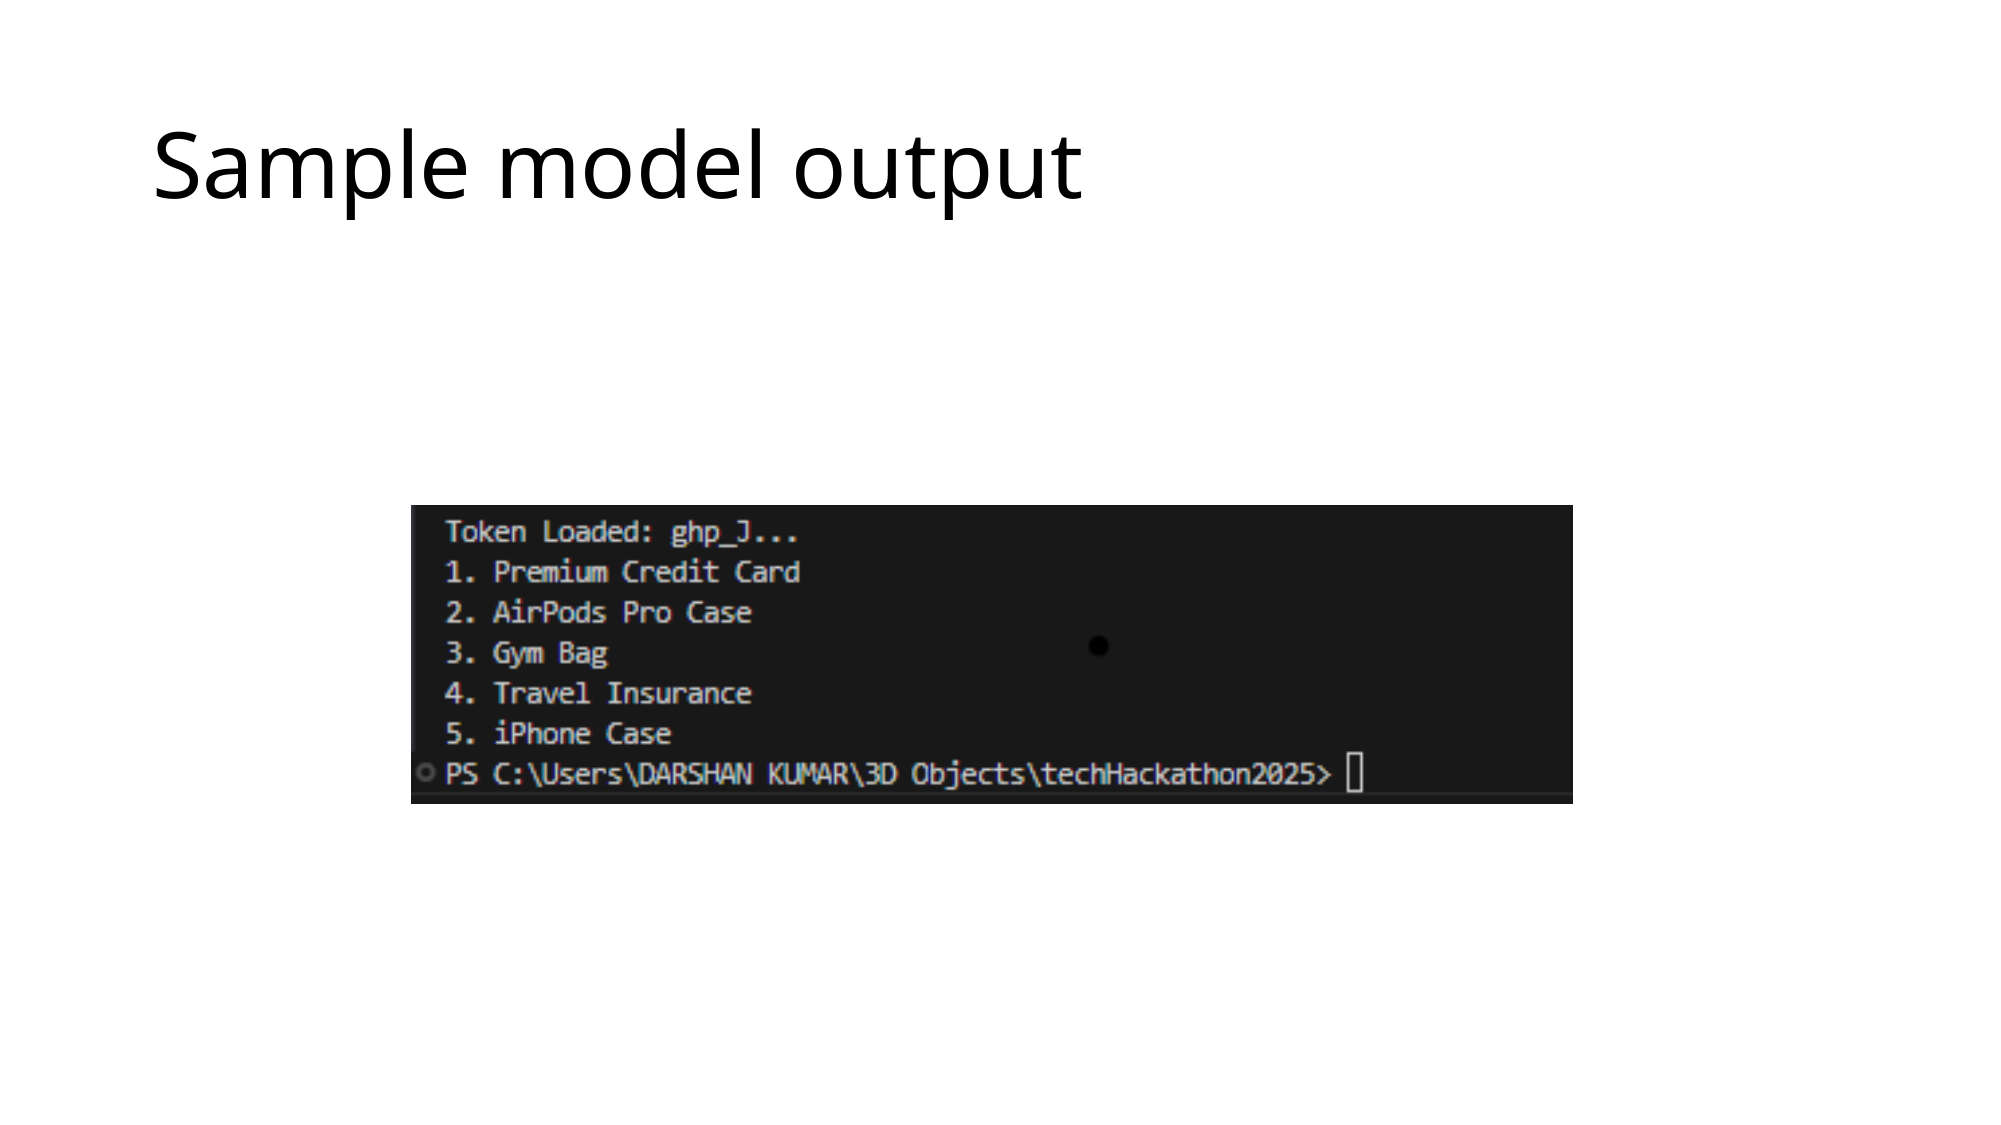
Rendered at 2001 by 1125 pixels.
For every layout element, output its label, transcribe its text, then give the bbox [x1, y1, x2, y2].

title Sample model output [137, 59, 1863, 278]
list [411, 505, 1573, 804]
